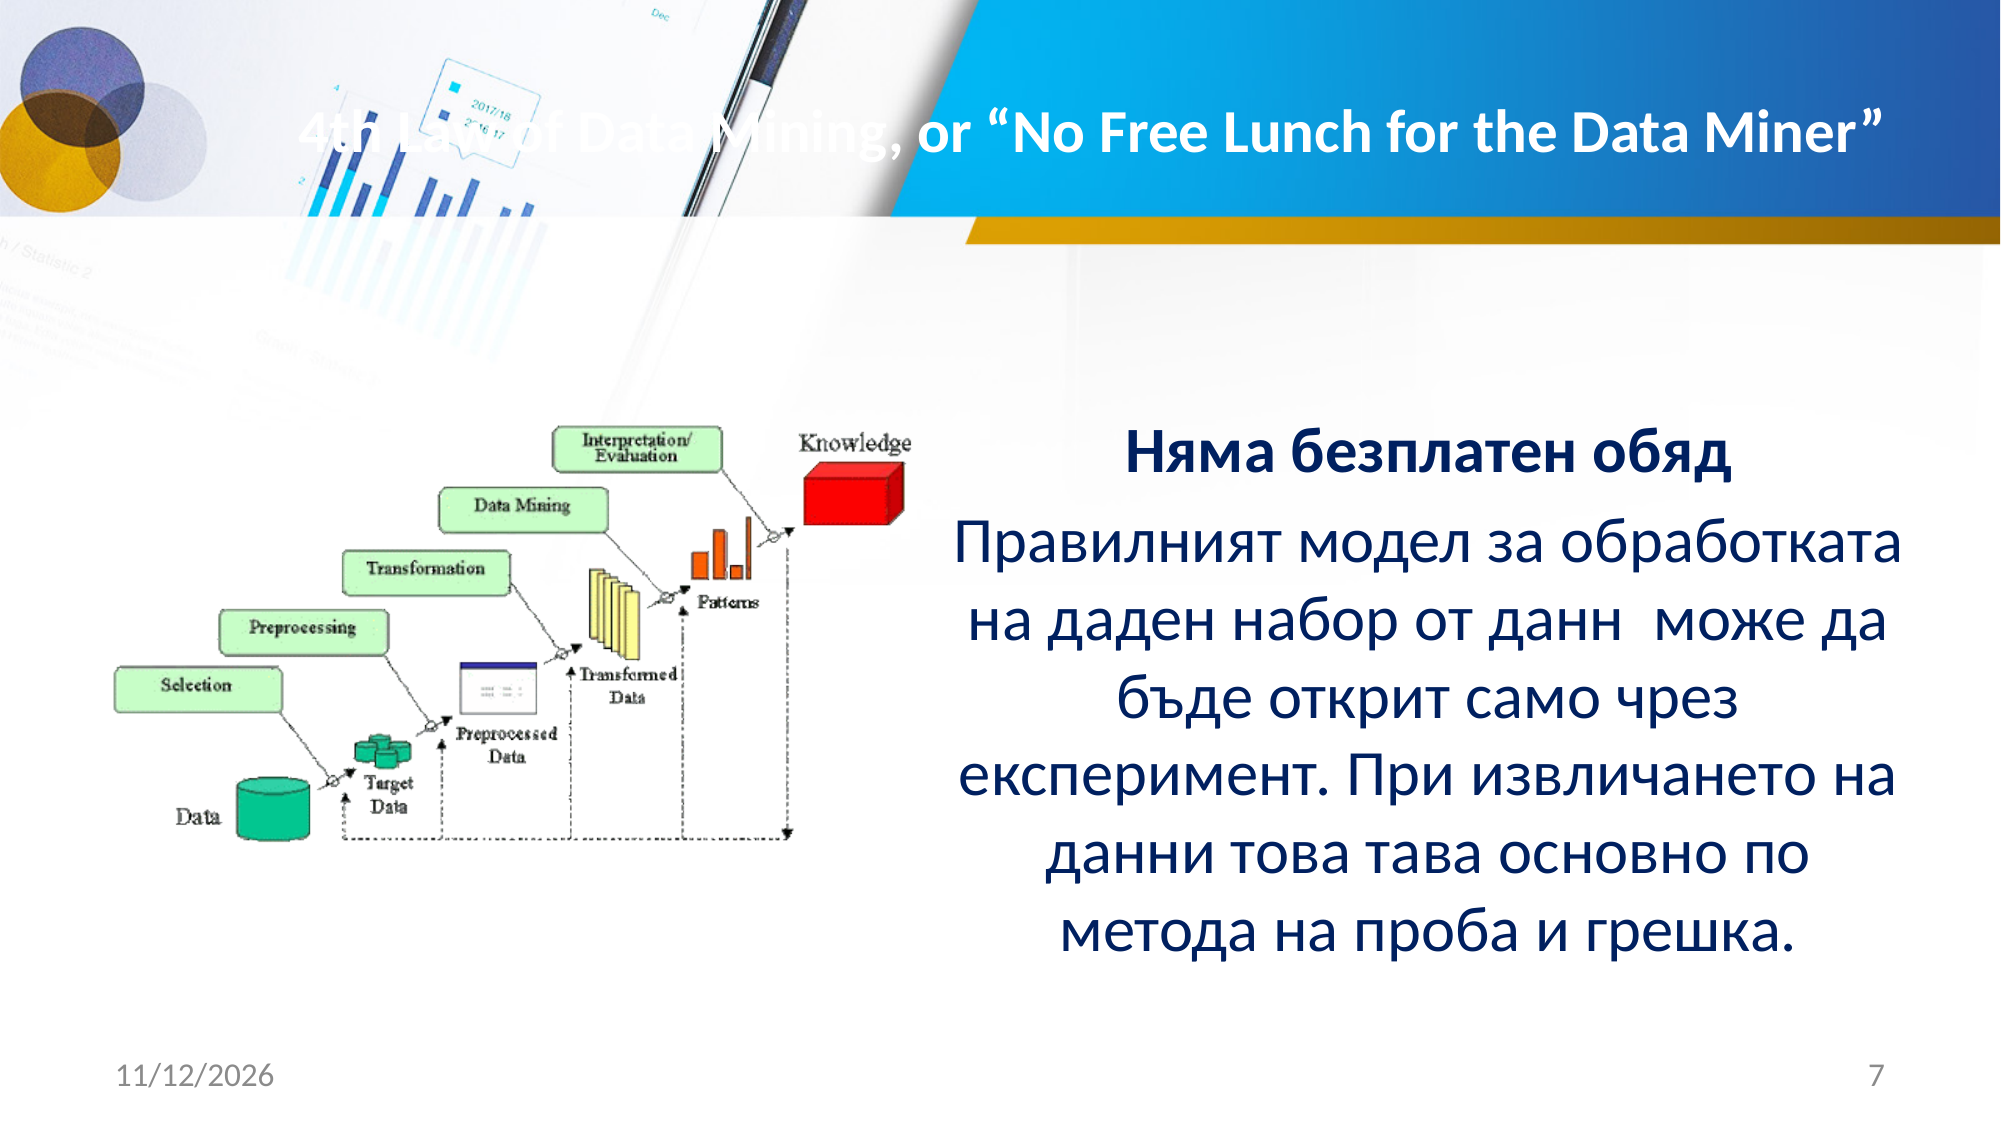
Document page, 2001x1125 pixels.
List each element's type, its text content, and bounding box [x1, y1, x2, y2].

list Няма безплатен обяд Правилният модел за обработката на даден набор от данн може да бъде открит само чрез експеримент. При извличането на данни това тава основно по метода на проба и грешка. [937, 399, 1920, 999]
slide_number 7 [1433, 1042, 1900, 1103]
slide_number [99, 1042, 567, 1103]
picture [0, 0, 2001, 1125]
title 4th Law of Data Mining, or “No Free Lunch for the Data Miner” [98, 61, 1902, 196]
